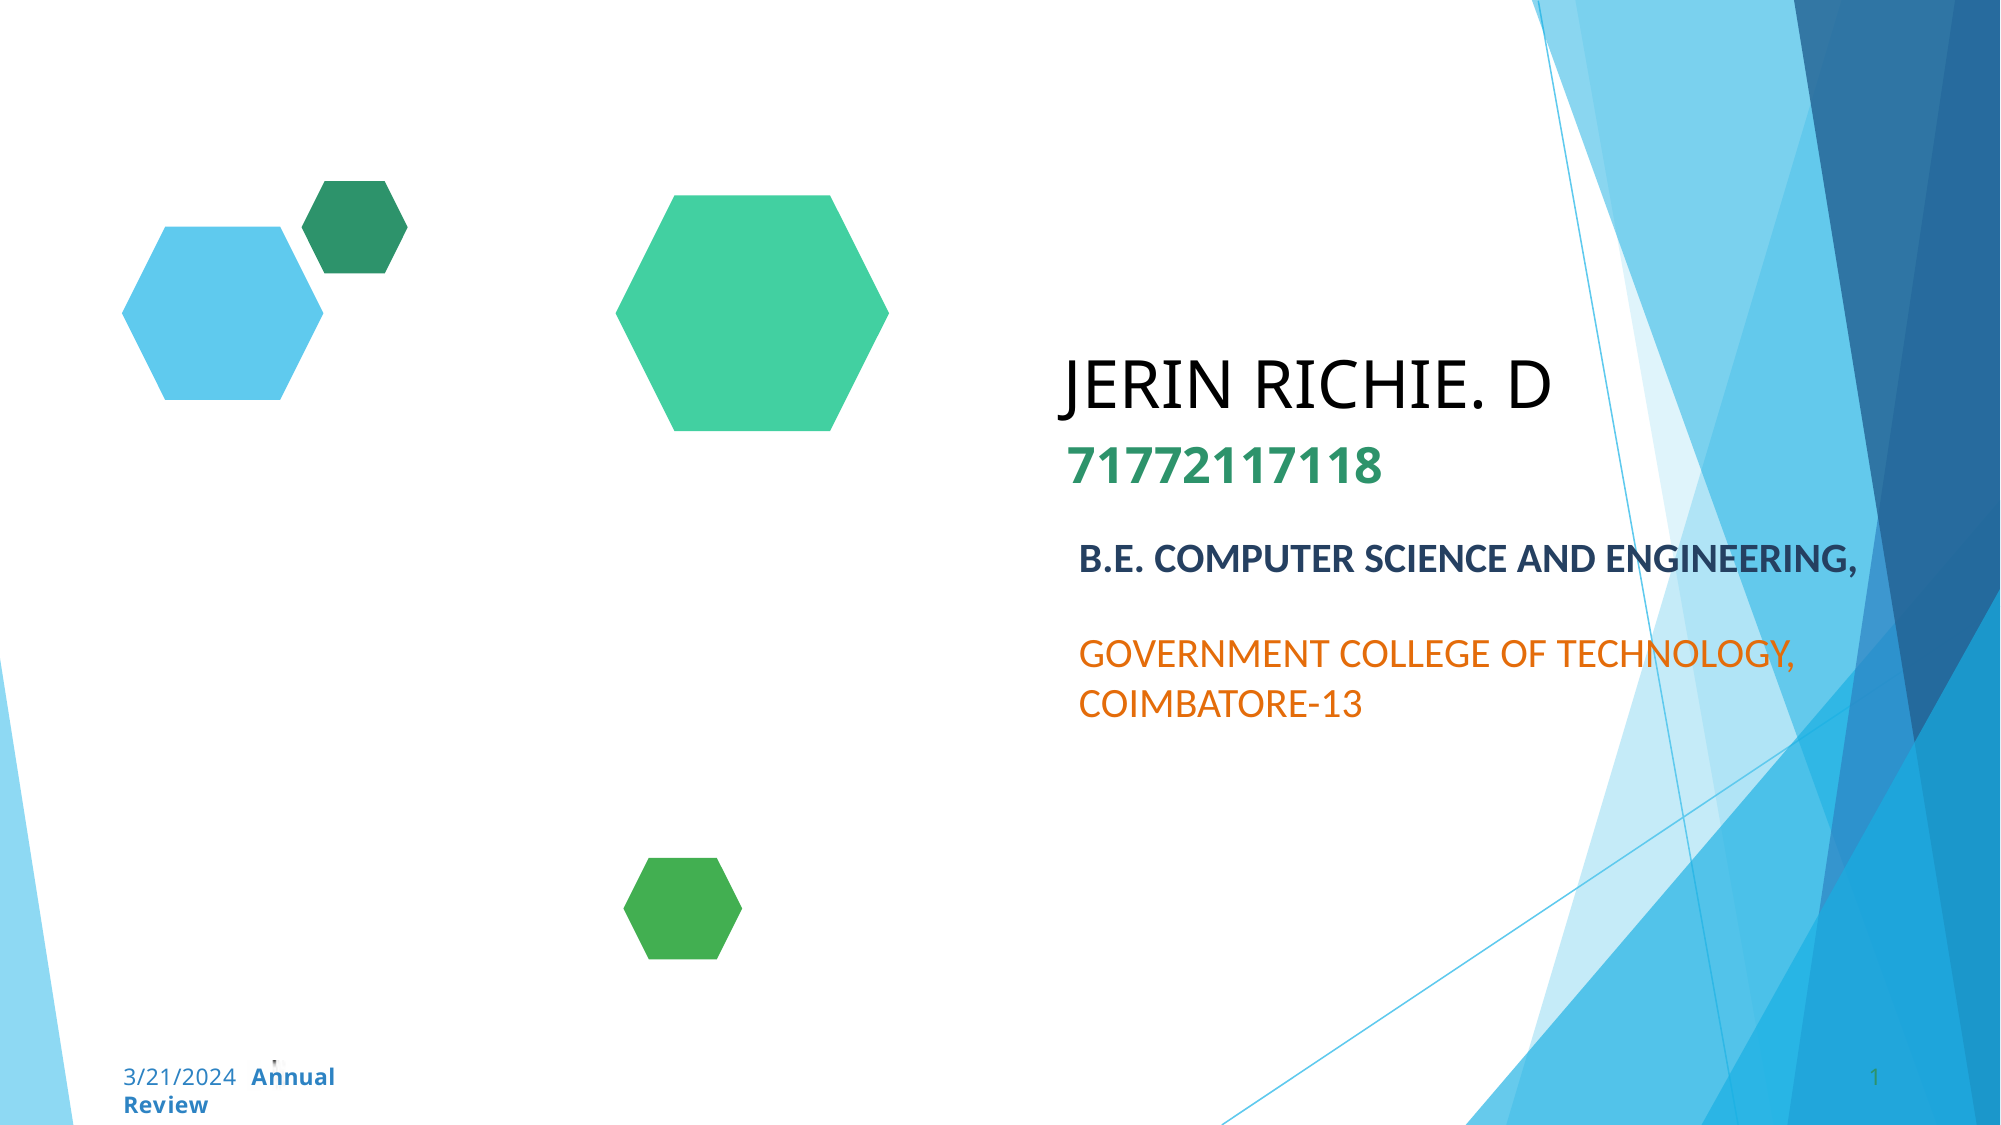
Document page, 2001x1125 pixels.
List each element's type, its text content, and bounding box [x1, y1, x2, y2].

text_box 3/21/2024 Annual Review [121, 1103, 417, 1118]
picture [110, 1060, 463, 1094]
text_box B.E. COMPUTER SCIENCE AND ENGINEERING, GOVERNMENT COLLEGE OF TECHNOLOGY, COIMBATORE-13 [1064, 523, 1944, 734]
text_box [623, 857, 743, 960]
slide_number 1 [1862, 1061, 1888, 1125]
text_box 71772117118 [1065, 431, 1488, 494]
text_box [121, 180, 408, 401]
text_box [615, 195, 890, 339]
title JERIN RICHIE. D [536, 339, 1595, 530]
